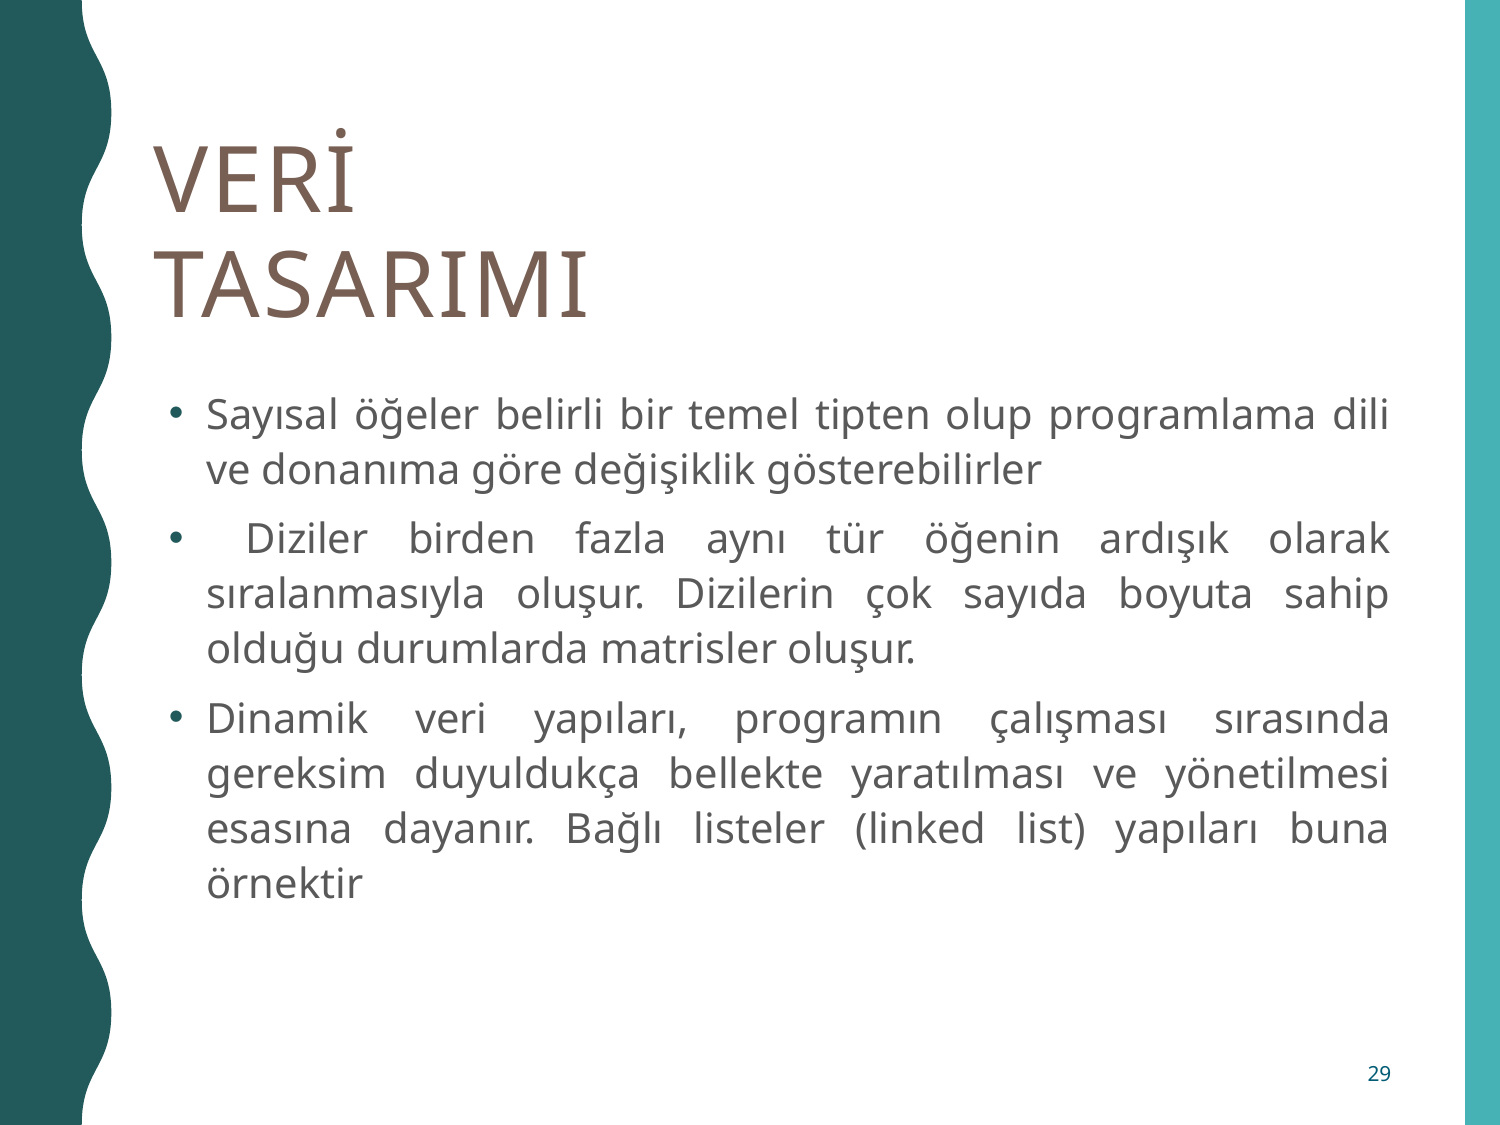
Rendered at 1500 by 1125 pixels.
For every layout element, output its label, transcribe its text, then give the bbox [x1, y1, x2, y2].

list Sayısal öğeler belirli bir temel tipten olup programlama dili ve donanıma göre değişiklik gösterebilirler Diziler birden fazla aynı tür öğenin ardışık olarak sıralanmasıyla oluşur. Dizilerin çok sayıda boyuta sahip olduğu durumlarda matrisler oluşur. Dinamik veri yapıları, programın çalışması sırasında gereksim duyuldukça bellekte yaratılması ve yönetilmesi esasına dayanır. Bağlı listeler (linked list) yapıları buna örnektir [154, 375, 1407, 965]
slide_number 29 [1059, 1045, 1407, 1103]
title Veri Tasarımı [154, 125, 652, 337]
